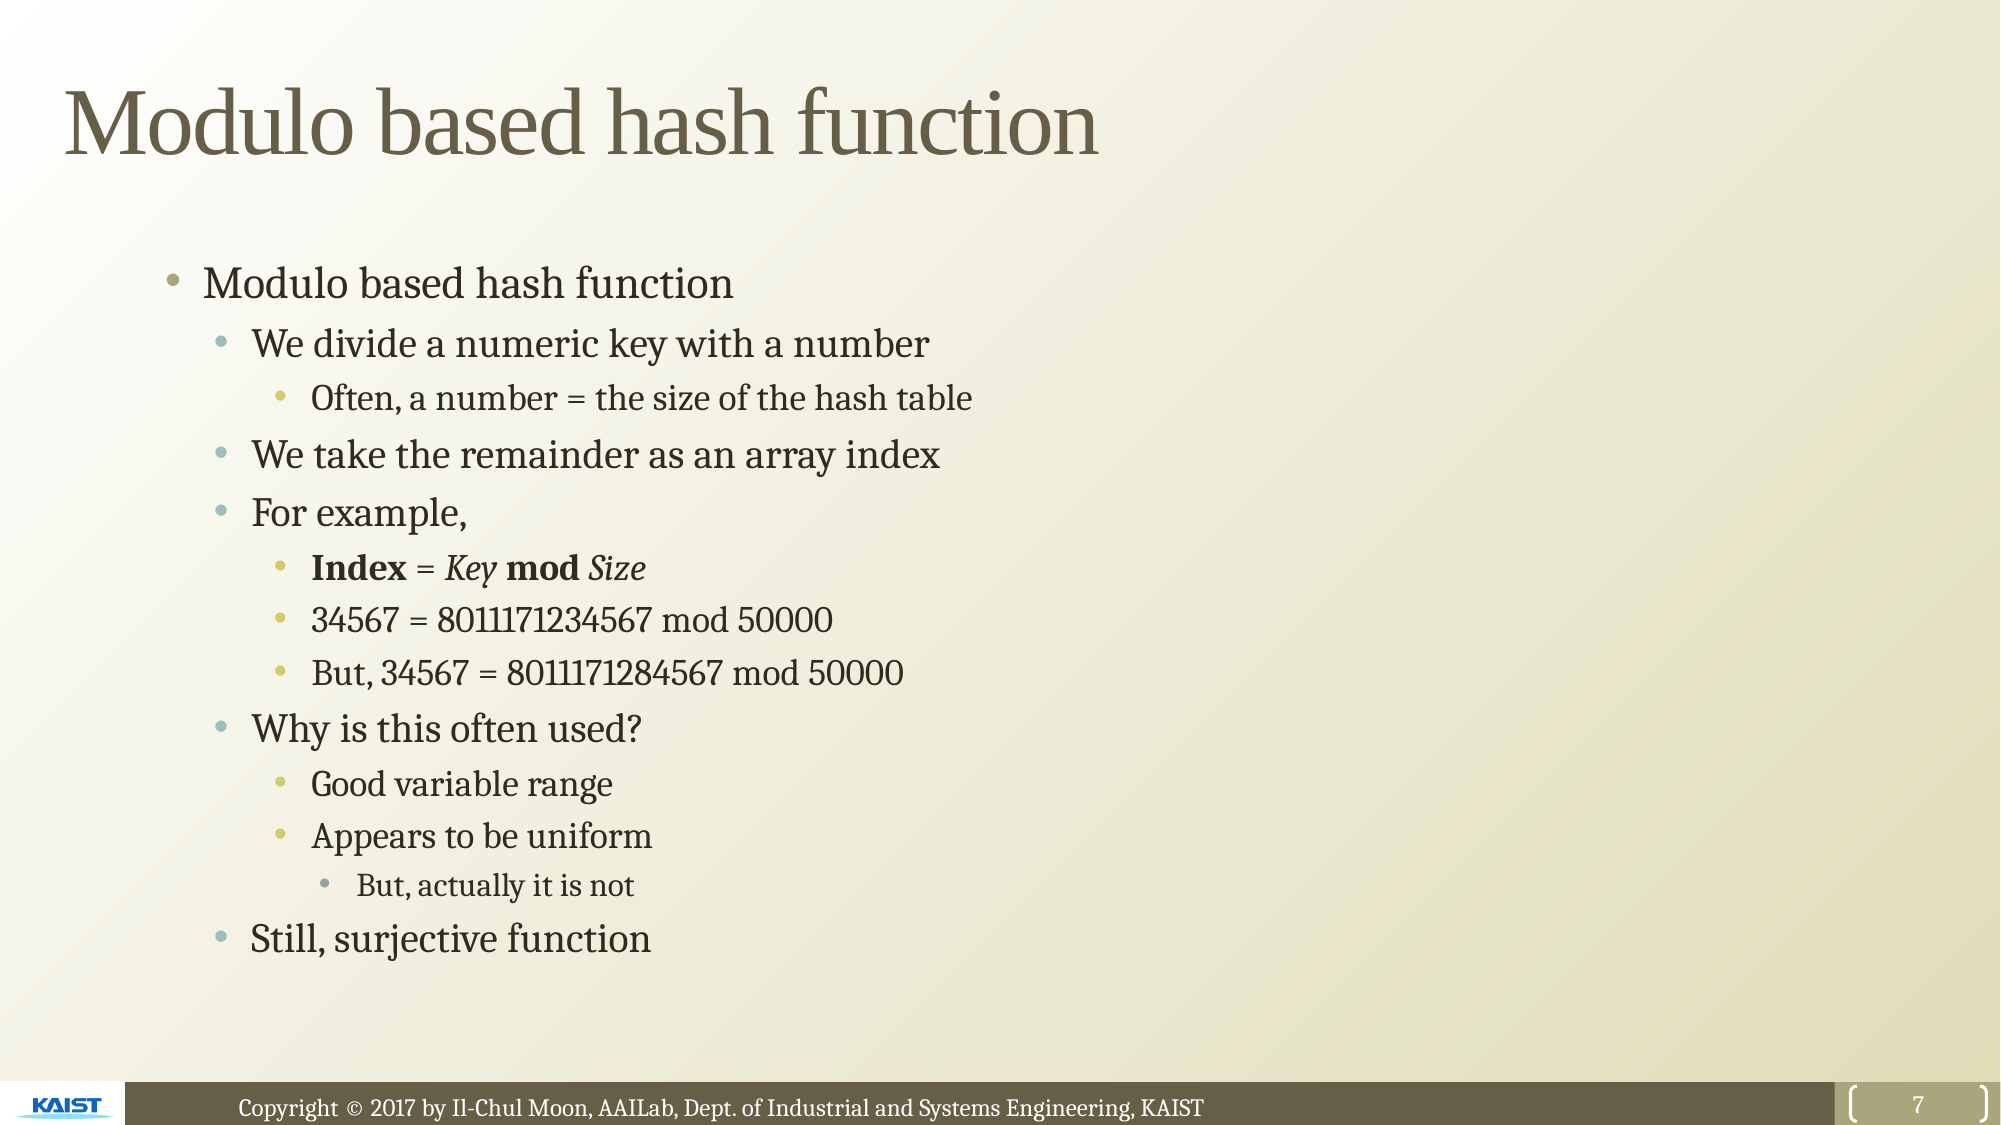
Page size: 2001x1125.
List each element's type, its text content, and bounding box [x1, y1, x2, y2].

list Modulo based hash function We divide a numeric key with a number Often, a number = the size of the hash table We take the remainder as an array index For example, Index = Key mod Size 34567 = 8011171234567 mod 50000 But, 34567 = 8011171284567 mod 50000 Why is this often used? Good variable range Appears to be uniform But, actually it is not Still, surjective function [131, 245, 1538, 1075]
slide_number 7 [1848, 1084, 1988, 1123]
title Modulo based hash function [48, 36, 1747, 196]
picture [0, 1081, 125, 1125]
